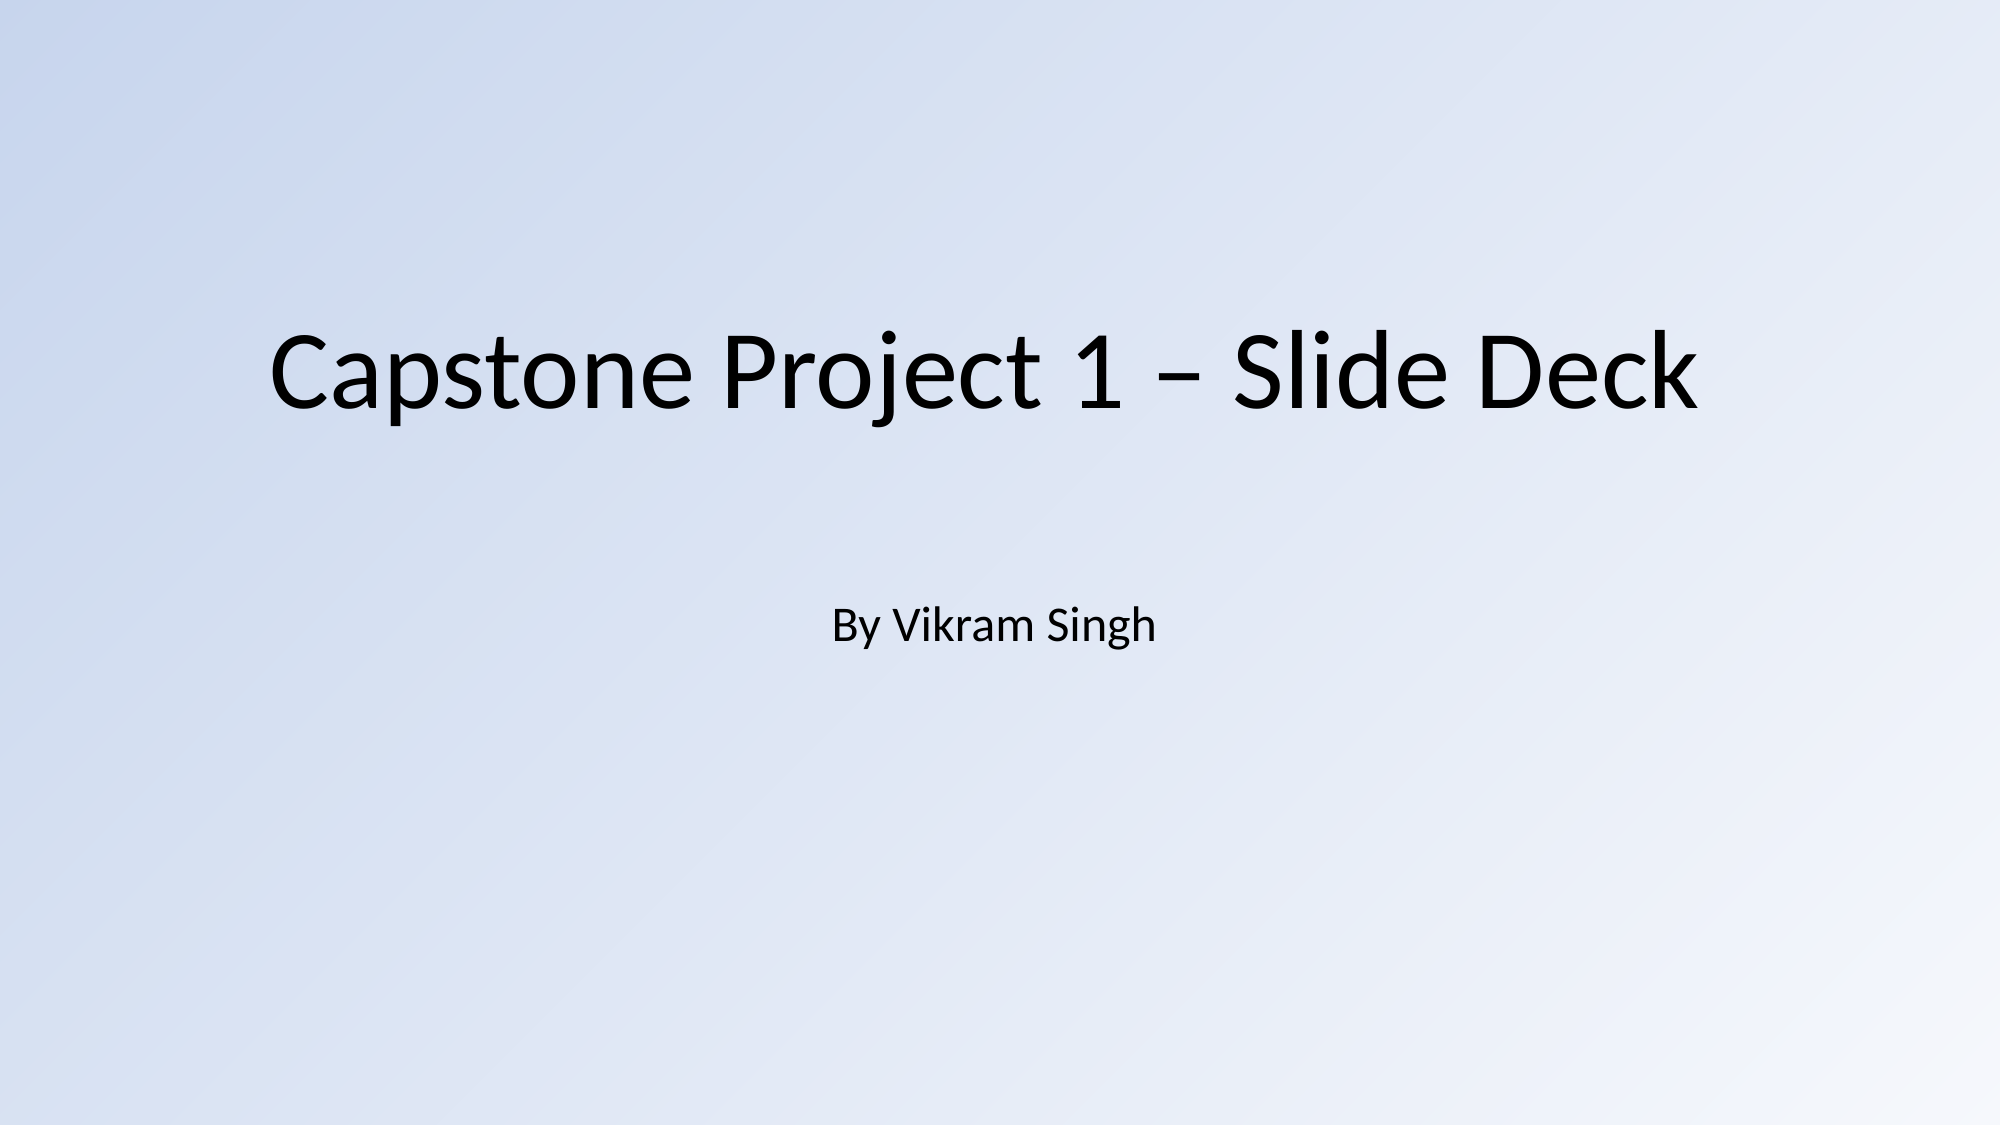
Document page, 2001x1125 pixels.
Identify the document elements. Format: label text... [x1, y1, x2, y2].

title Capstone Project 1 – Slide Deck [249, 184, 1750, 576]
subtitle By Vikram Singh [249, 590, 1750, 863]
